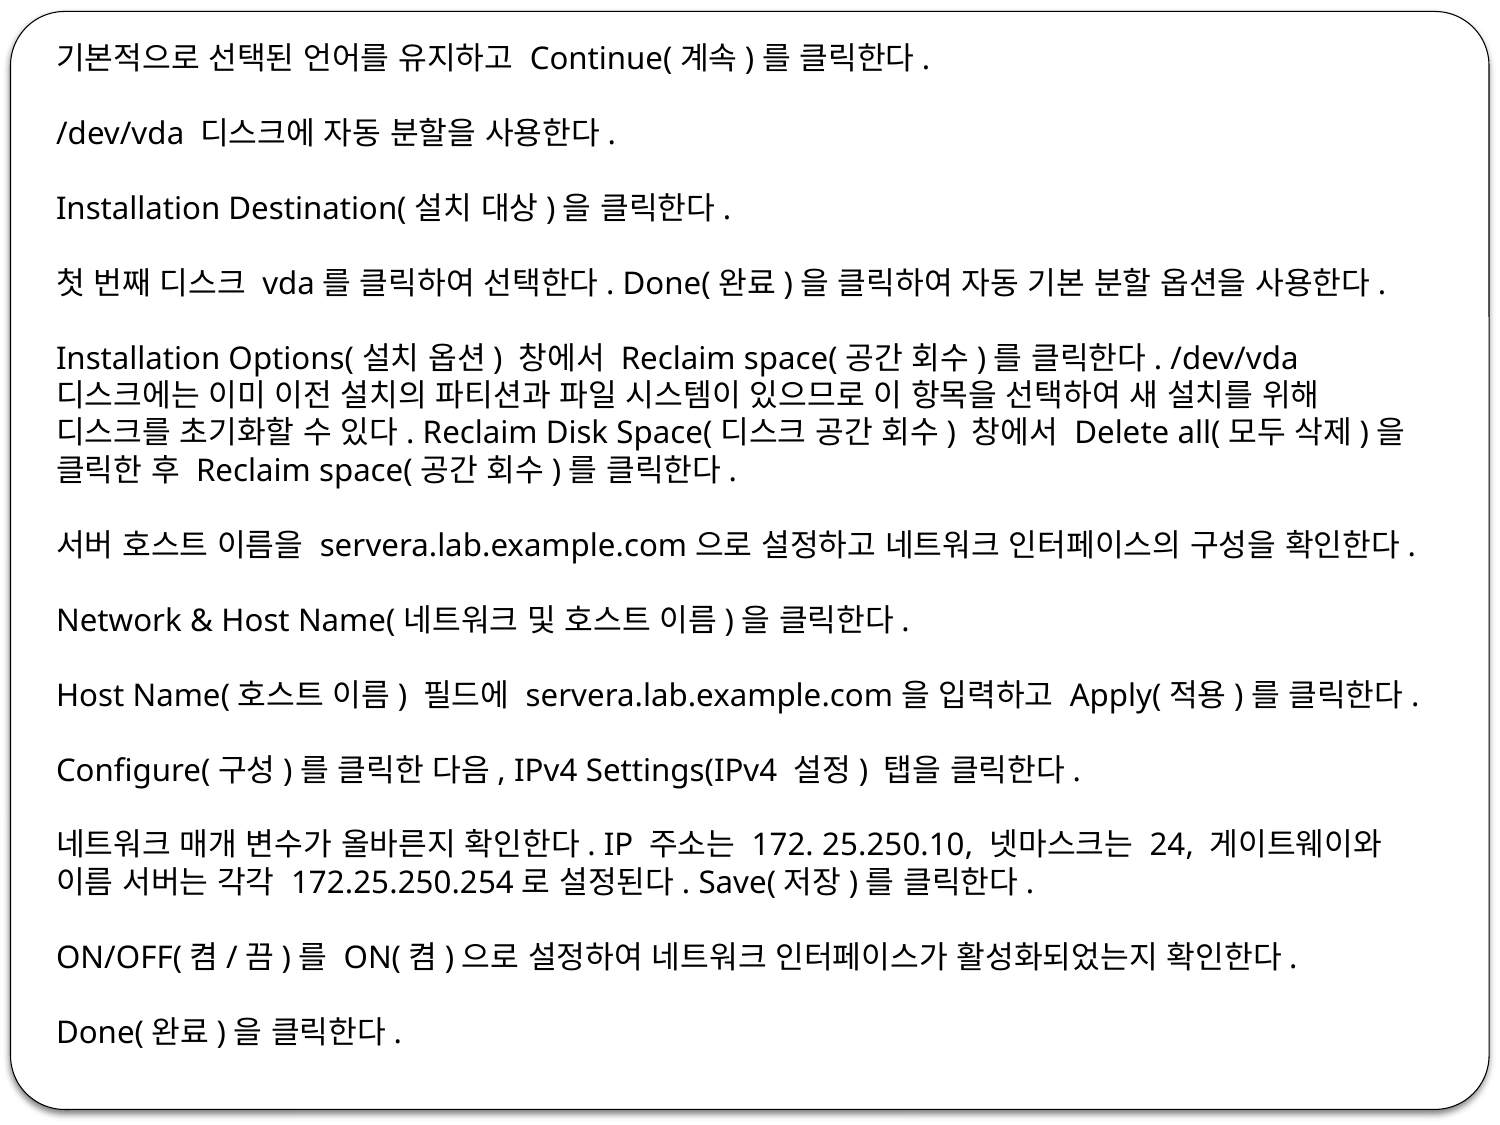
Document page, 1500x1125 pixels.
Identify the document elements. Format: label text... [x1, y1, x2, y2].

list 기본적으로 선택된 언어를 유지하고 Continue(계속)를 클릭한다. /dev/vda 디스크에 자동 분할을 사용한다. Installation Destination(설치 대상)을 클릭한다. 첫 번째 디스크 vda를 클릭하여 선택한다. Done(완료)을 클릭하여 자동 기본 분할 옵션을 사용한다. Installation Options(설치 옵션) 창에서 Reclaim space(공간 회수)를 클릭한다. /dev/vda 디스크에는 이미 이전 설치의 파티션과 파일 시스템이 있으므로 이 항목을 선택하여 새 설치를 위해 디스크를 초기화할 수 있다. Reclaim Disk Space(디스크 공간 회수) 창에서 Delete all(모두 삭제)을 클릭한 후 Reclaim space(공간 회수)를 클릭한다. 서버 호스트 이름을 servera.lab.example.com으로 설정하고 네트워크 인터페이스의 구성을 확인한다. Network & Host Name(네트워크 및 호스트 이름)을 클릭한다. Host Name(호스트 이름) 필드에 servera.lab.example.com을 입력하고 Apply(적용)를 클릭한다. Configure(구성)를 클릭한 다음, IPv4 Settings(IPv4 설정) 탭을 클릭한다. 네트워크 매개 변수가 올바른지 확인한다. IP 주소는 172. 25.250.10, 넷마스크는 24, 게이트웨이와 이름 서버는 각각 172.25.250.254로 설정된다. Save(저장)를 클릭한다. ON/OFF(켬/끔)를 ON(켬)으로 설정하여 네트워크 인터페이스가 활성화되었는지 확인한다. Done(완료)을 클릭한다. [41, 30, 1447, 1071]
